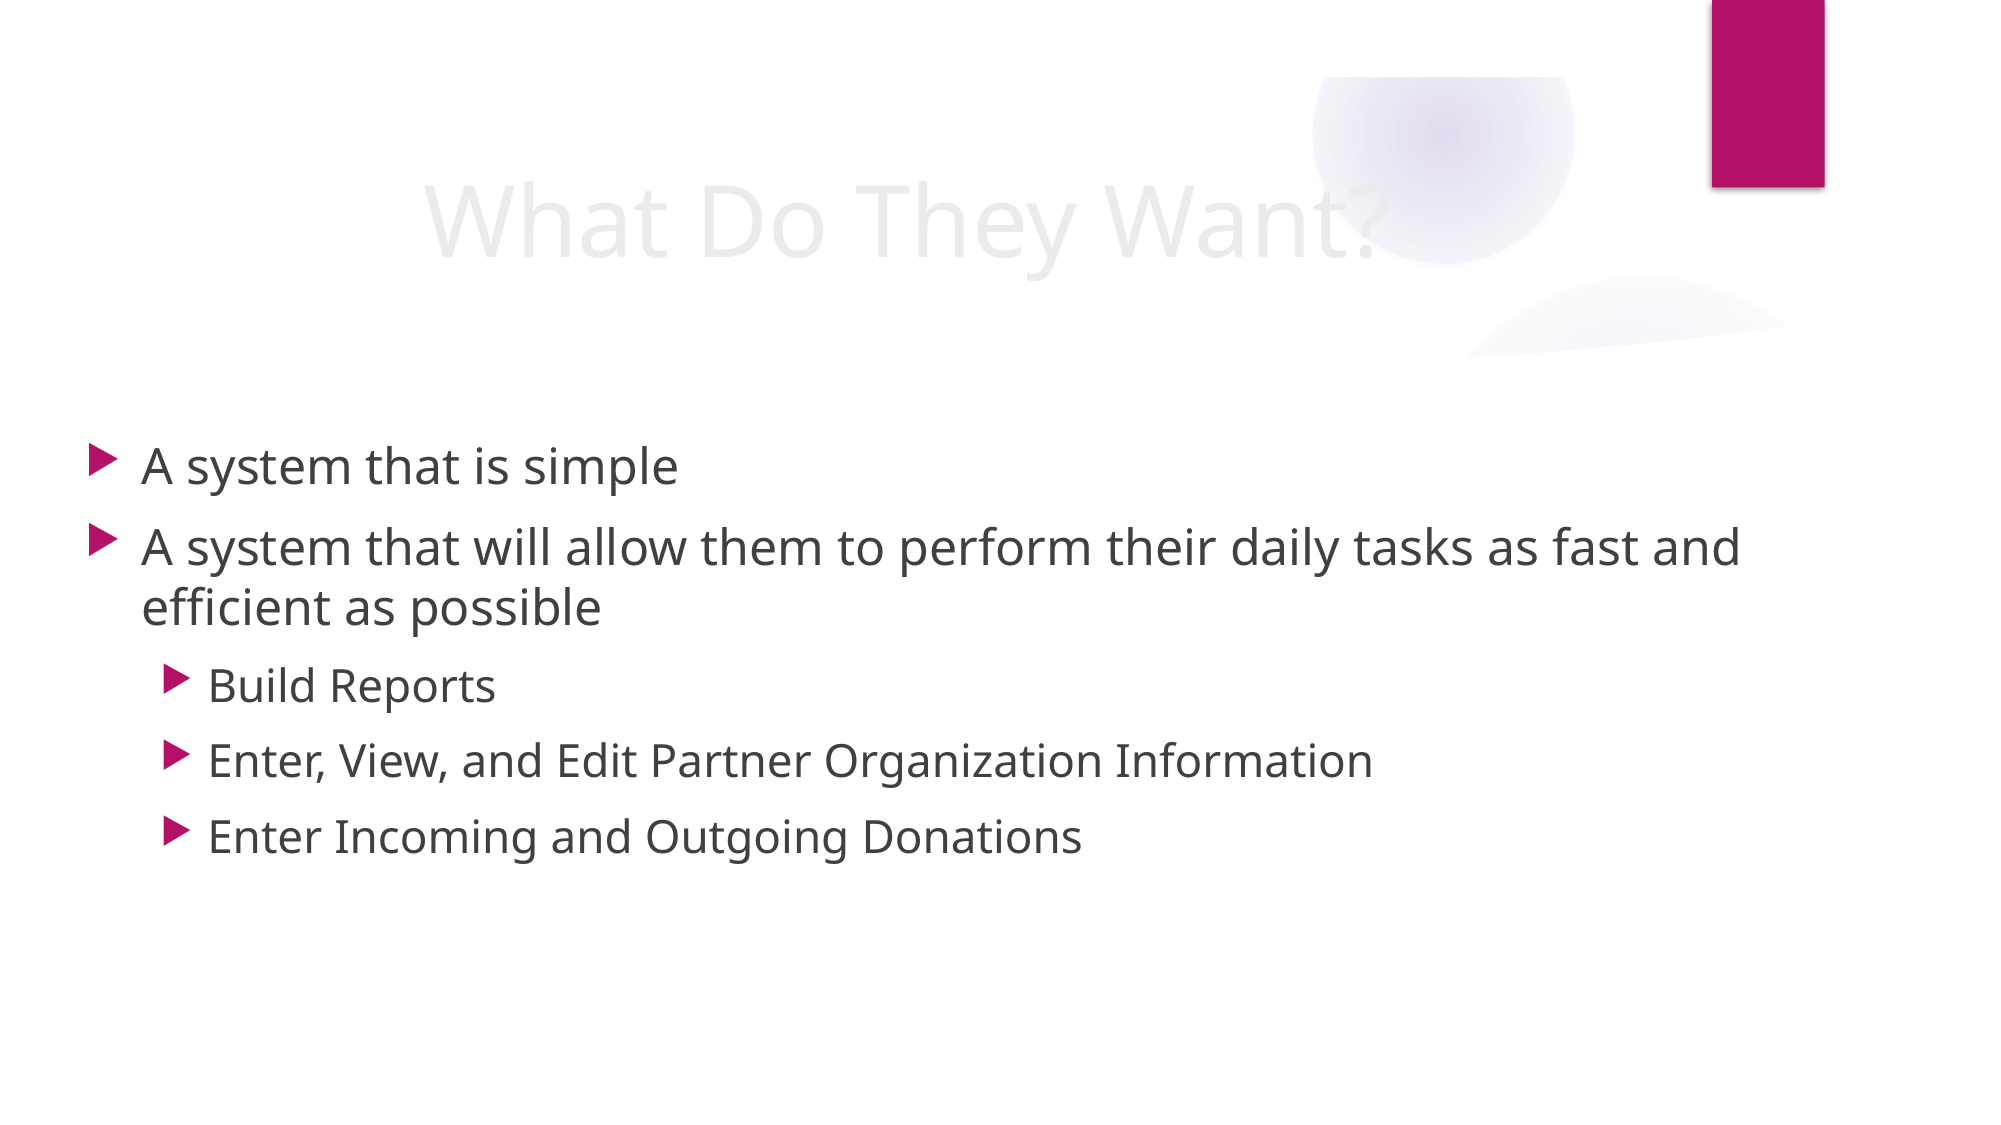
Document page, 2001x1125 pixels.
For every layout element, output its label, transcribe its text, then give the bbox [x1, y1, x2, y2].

title What Do They Want? [189, 159, 1627, 276]
list A system that is simple A system that will allow them to perform their daily tasks as fast and efficient as possible Build Reports Enter, View, and Edit Partner Organization Information Enter Incoming and Outgoing Donations [70, 427, 1928, 988]
